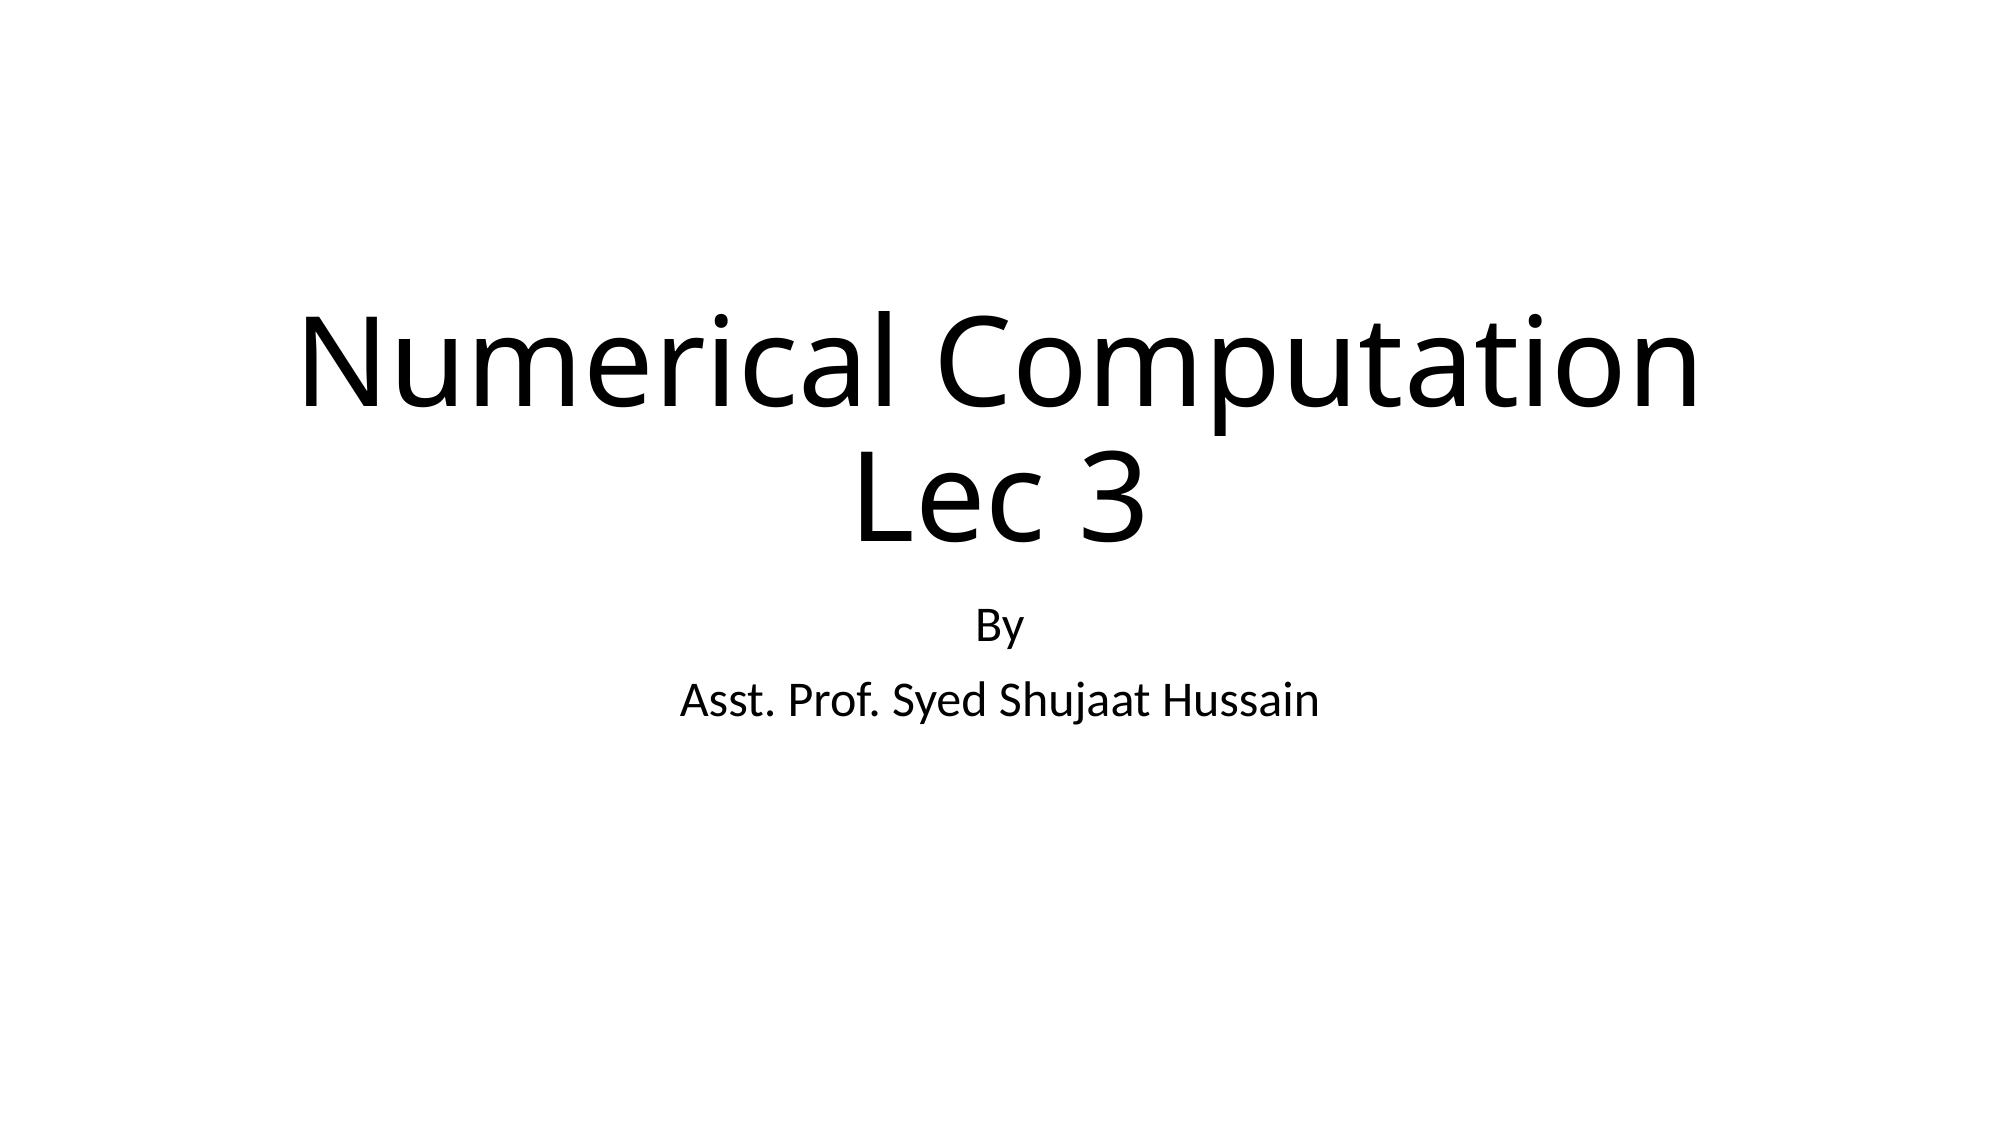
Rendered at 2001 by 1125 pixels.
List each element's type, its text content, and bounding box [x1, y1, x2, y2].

subtitle By Asst. Prof. Syed Shujaat Hussain [249, 590, 1750, 863]
title Numerical Computation Lec 3 [249, 184, 1750, 576]
